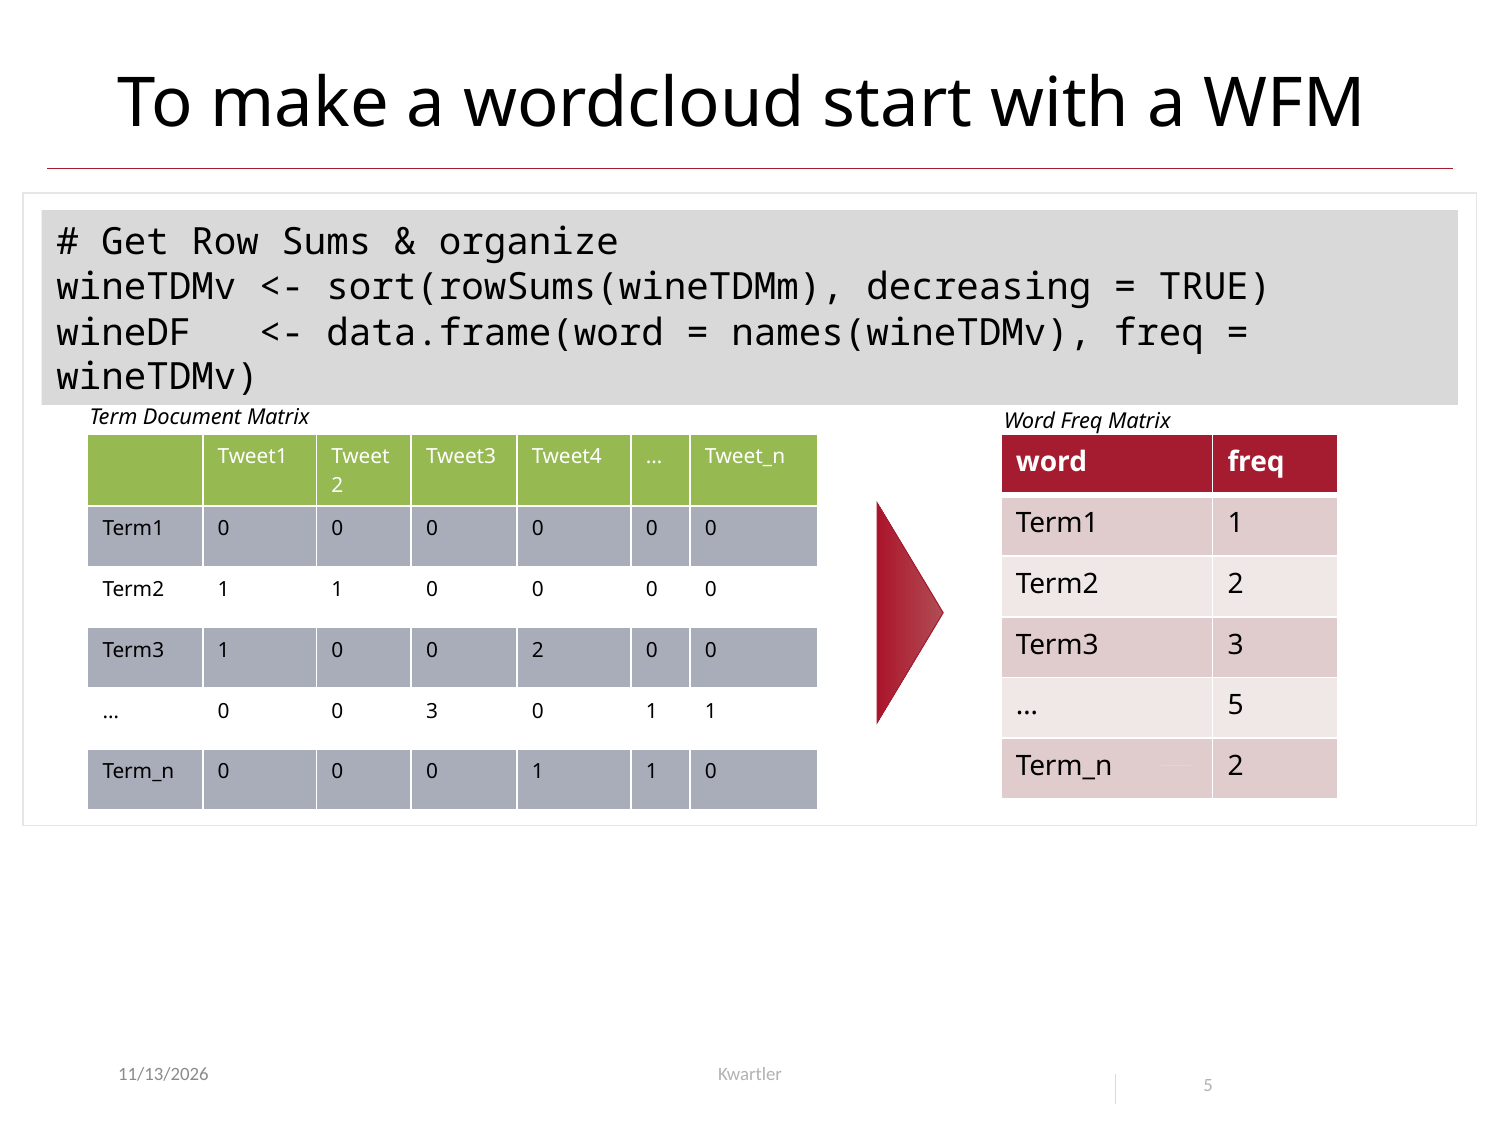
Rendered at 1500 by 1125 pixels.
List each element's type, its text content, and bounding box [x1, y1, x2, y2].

title To make a wordcloud start with a WFM [103, 59, 1397, 157]
table_cell 0 [691, 628, 817, 687]
text_box [22, 192, 1478, 826]
table_cell 0 [412, 568, 516, 627]
text_box Term Document Matrix [74, 395, 325, 437]
table_cell 0 [691, 568, 817, 627]
table_cell 0 [691, 507, 817, 566]
table_cell Term3 [88, 628, 202, 687]
table_cell Term2 [88, 568, 202, 627]
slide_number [103, 1042, 441, 1103]
table_header Tweet4 [518, 435, 630, 505]
table_cell 0 [691, 750, 817, 809]
table_cell 0 [632, 628, 689, 687]
table_header Tweet_n [691, 435, 817, 505]
table_cell Term1 [88, 507, 202, 566]
table_cell 0 [518, 689, 630, 748]
table_cell 0 [518, 507, 630, 566]
table_cell 1 [632, 750, 689, 809]
table_cell 5 [1213, 678, 1337, 737]
table_cell 0 [317, 689, 410, 748]
table_cell 0 [632, 507, 689, 566]
table_header … [632, 435, 689, 505]
table_cell 0 [412, 750, 516, 809]
text_box [876, 500, 944, 725]
table_header Tweet3 [412, 435, 516, 505]
table_cell 0 [317, 507, 410, 566]
table_cell 2 [1213, 739, 1337, 798]
table_header [88, 437, 202, 505]
table_cell 1 [518, 750, 630, 809]
table_cell Term2 [1002, 557, 1212, 616]
table_cell 1 [317, 568, 410, 627]
table_cell 1 [1213, 498, 1337, 555]
table_cell 0 [518, 568, 630, 627]
table_cell 0 [412, 507, 516, 566]
table_cell 3 [1213, 618, 1337, 677]
table_cell … [1002, 678, 1212, 737]
table_cell Term3 [1002, 618, 1212, 677]
table_cell 0 [204, 689, 316, 748]
table_cell 0 [632, 568, 689, 627]
table_cell 1 [204, 628, 316, 687]
table_cell 0 [317, 628, 410, 687]
table_header Tweet1 [204, 437, 316, 505]
table_cell 0 [412, 628, 516, 687]
table_cell 2 [1213, 557, 1337, 616]
table_cell 1 [691, 689, 817, 748]
table_cell Term_n [88, 750, 202, 809]
table_cell … [88, 689, 202, 748]
table_cell 0 [204, 507, 316, 566]
table_cell Term1 [1002, 498, 1212, 555]
table_cell 0 [317, 750, 410, 809]
slide_number 5 [1188, 1042, 1330, 1103]
table_header Tweet2 [317, 435, 410, 505]
footer Kwartler [496, 1042, 1004, 1103]
text_box # Get Row Sums & organize wineTDMv <- sort(rowSums(wineTDMm), decreasing = TRUE) wineDF <- data.frame(word = names(wineTDMv), freq = wineTDMv) [41, 210, 1458, 405]
table_cell 3 [412, 689, 516, 748]
text_box Word Freq Matrix [989, 399, 1186, 441]
table_cell 1 [632, 689, 689, 748]
table_cell 1 [204, 568, 316, 627]
table_cell 2 [518, 628, 630, 687]
table_cell Term_n [1002, 739, 1212, 798]
table_cell 0 [204, 750, 316, 809]
table_header freq [1213, 435, 1337, 492]
table_header word [1002, 435, 1212, 492]
